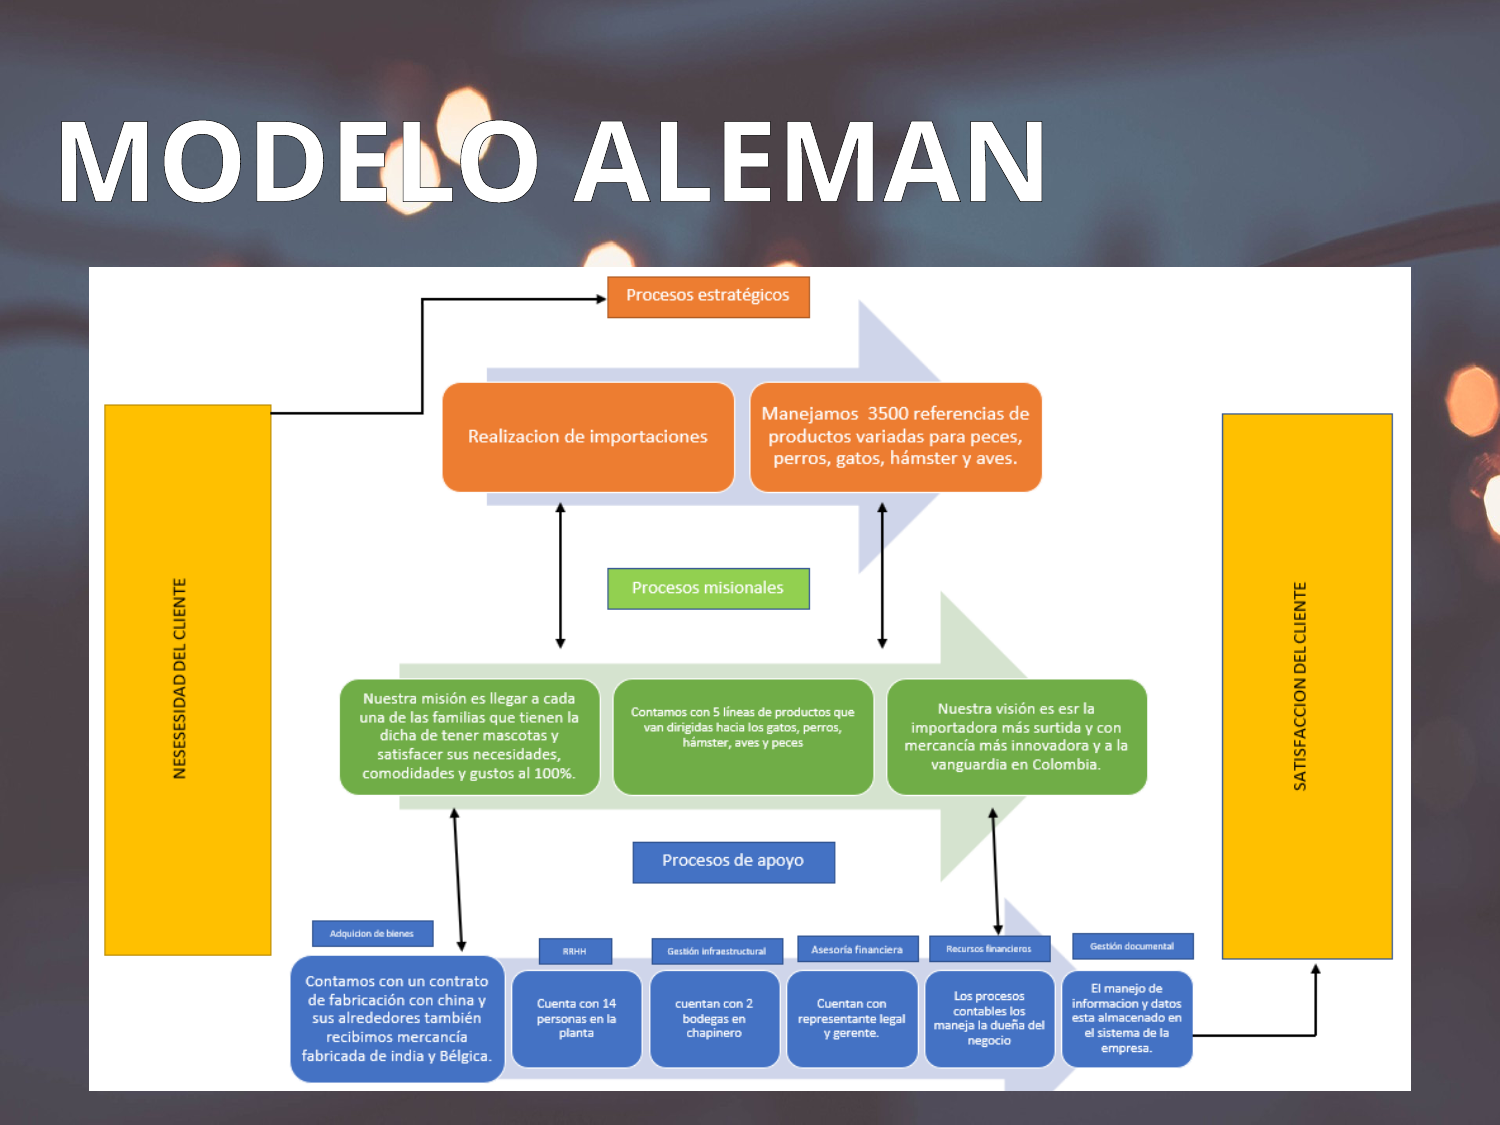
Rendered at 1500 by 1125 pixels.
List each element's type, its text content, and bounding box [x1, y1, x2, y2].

text_box MODELO ALEMAN [0, 81, 1105, 232]
picture [0, 0, 1500, 1125]
